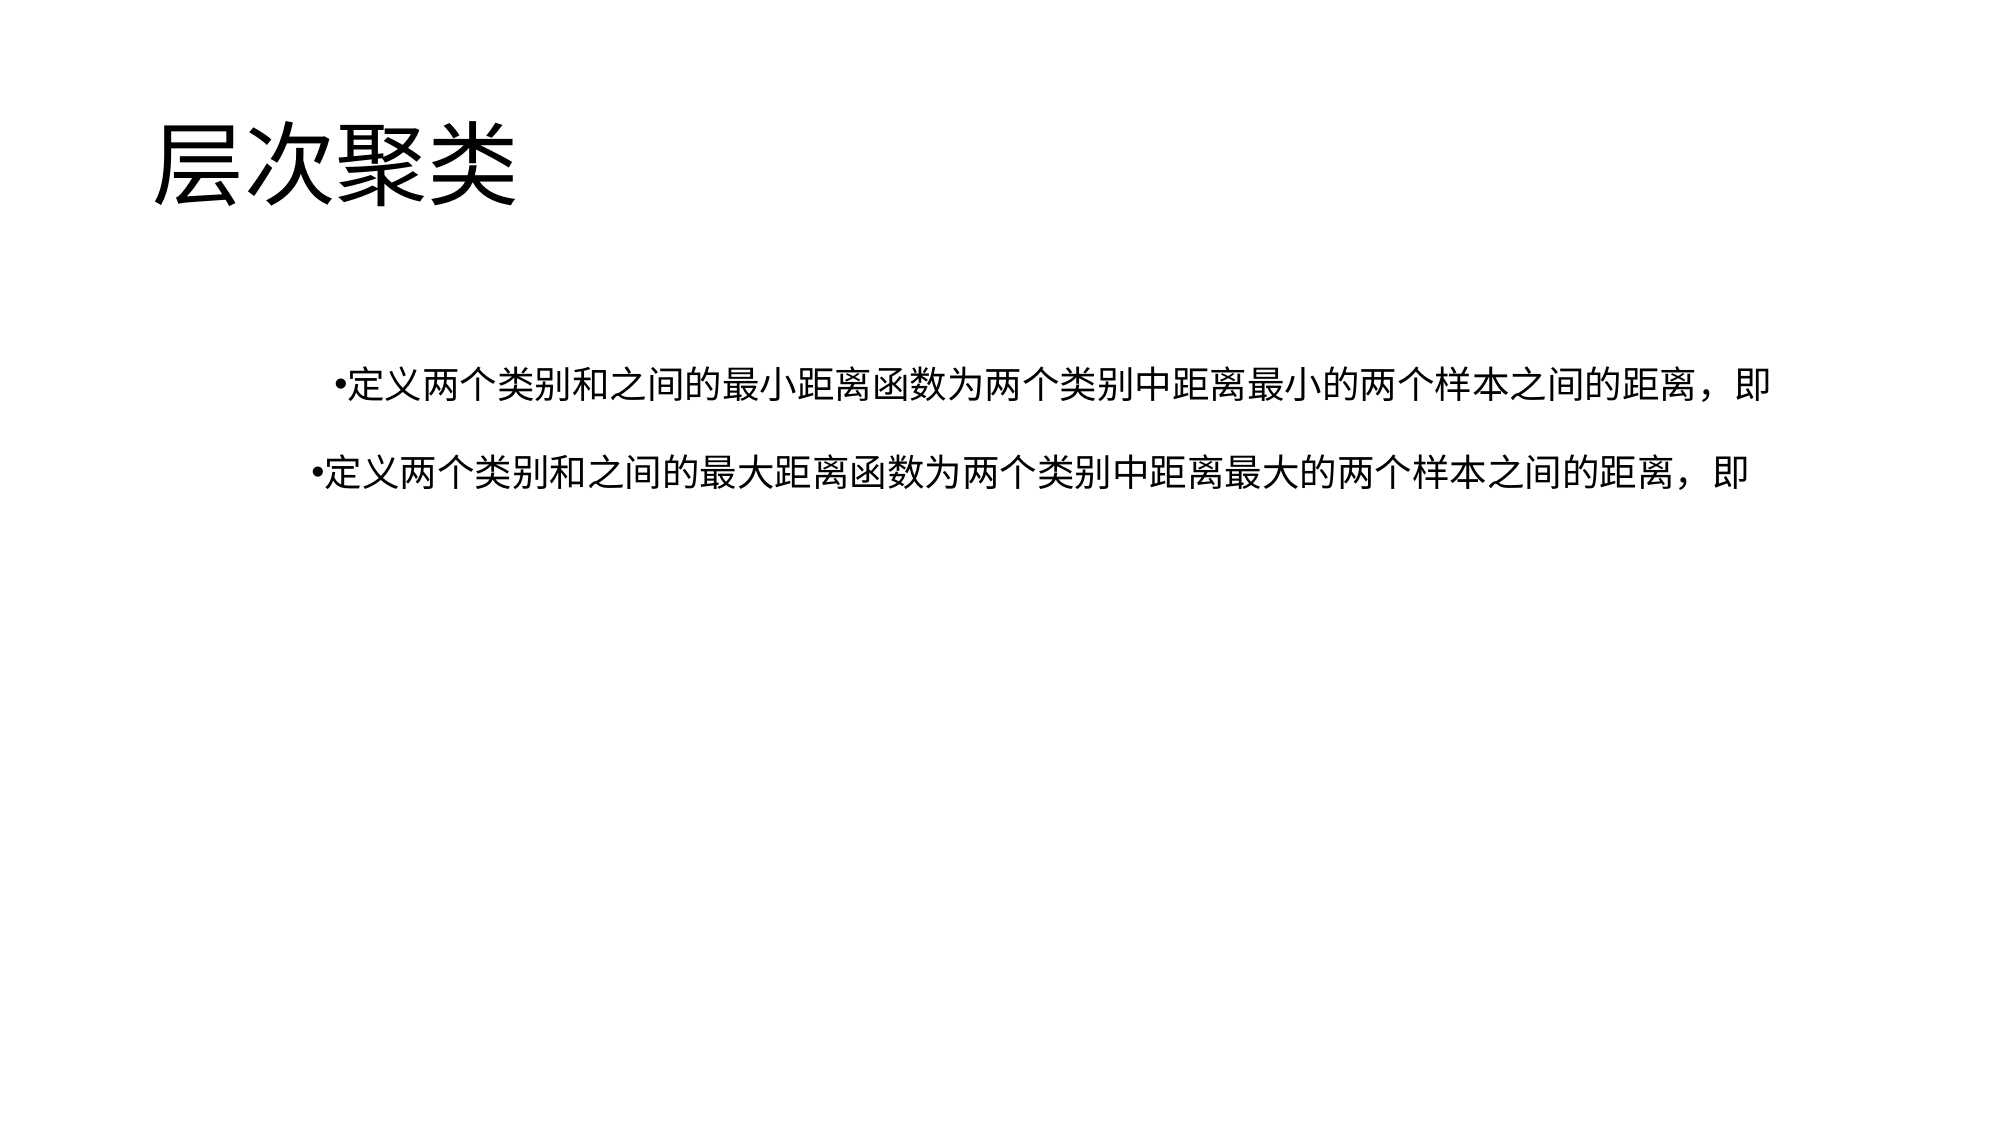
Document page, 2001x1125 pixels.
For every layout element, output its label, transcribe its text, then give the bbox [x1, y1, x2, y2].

title 层次聚类 [137, 59, 1863, 278]
